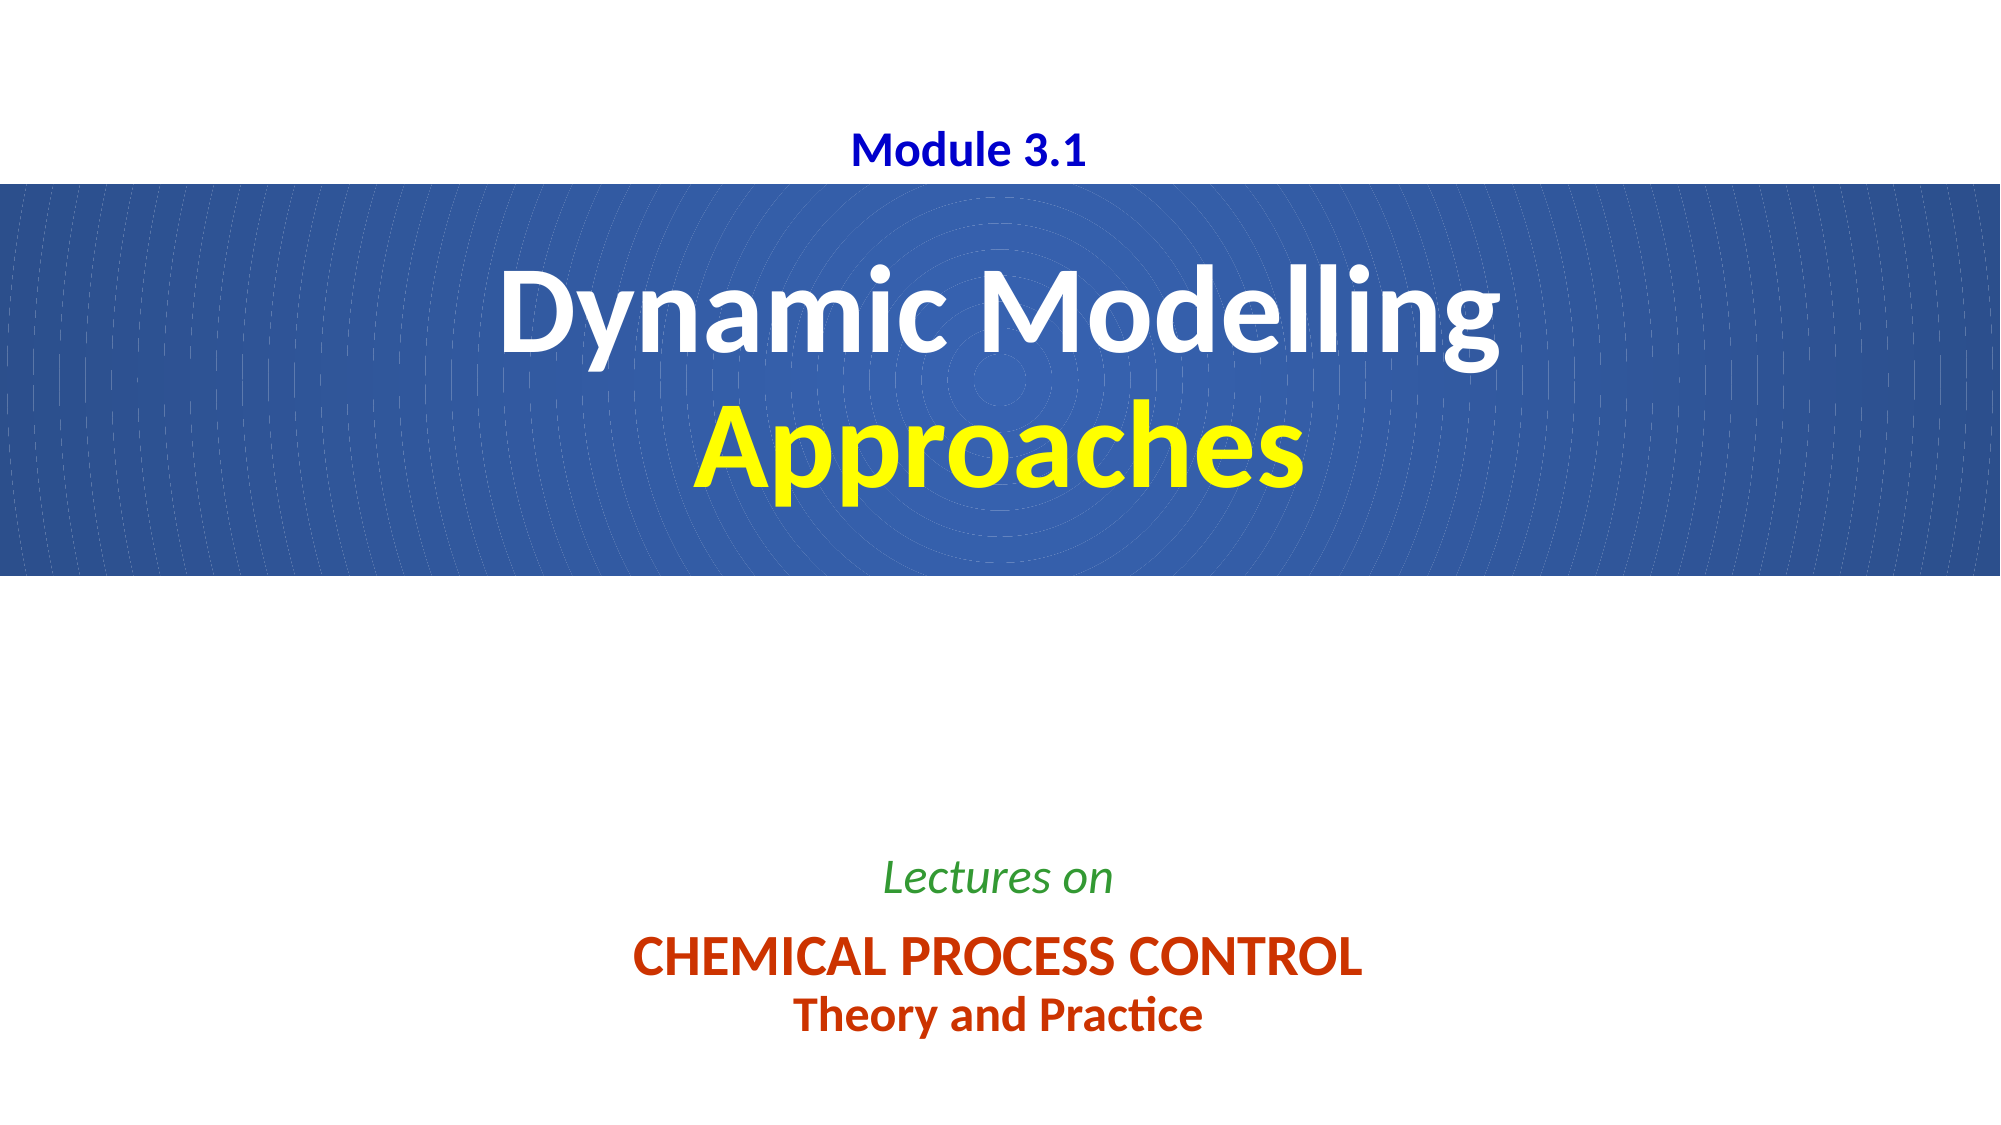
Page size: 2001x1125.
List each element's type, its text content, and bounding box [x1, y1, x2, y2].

subtitle Lectures on CHEMICAL PROCESS CONTROL Theory and Practice [248, 843, 1749, 1068]
title Dynamic Modelling Approaches [0, 184, 2000, 576]
text_box Module 3.1 [835, 108, 1103, 184]
